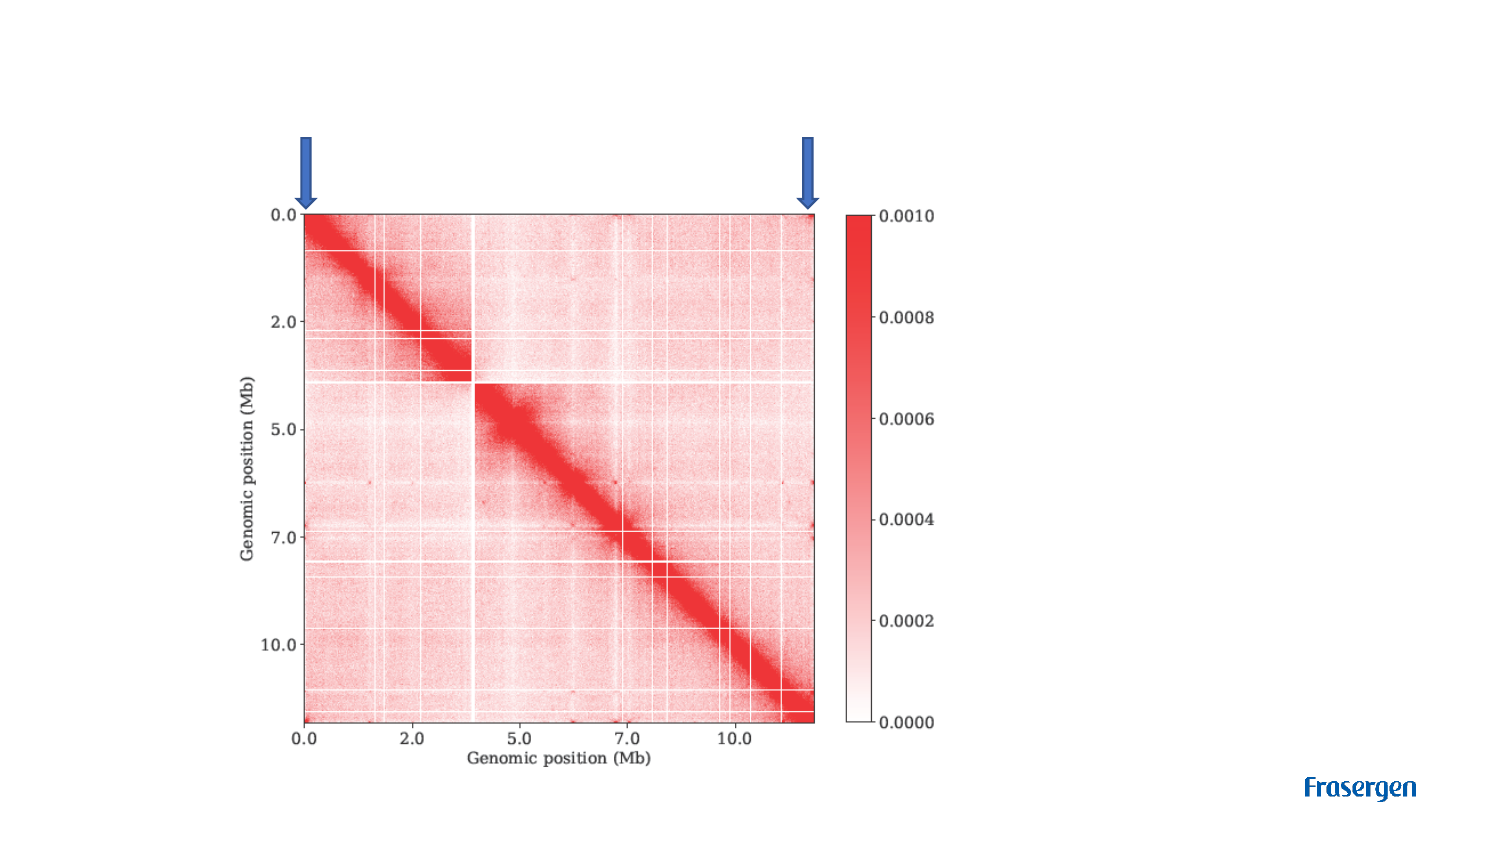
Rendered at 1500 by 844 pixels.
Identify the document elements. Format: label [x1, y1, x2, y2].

text_box [796, 137, 820, 200]
text_box [232, 200, 944, 775]
text_box [294, 137, 318, 200]
picture [1305, 777, 1416, 802]
